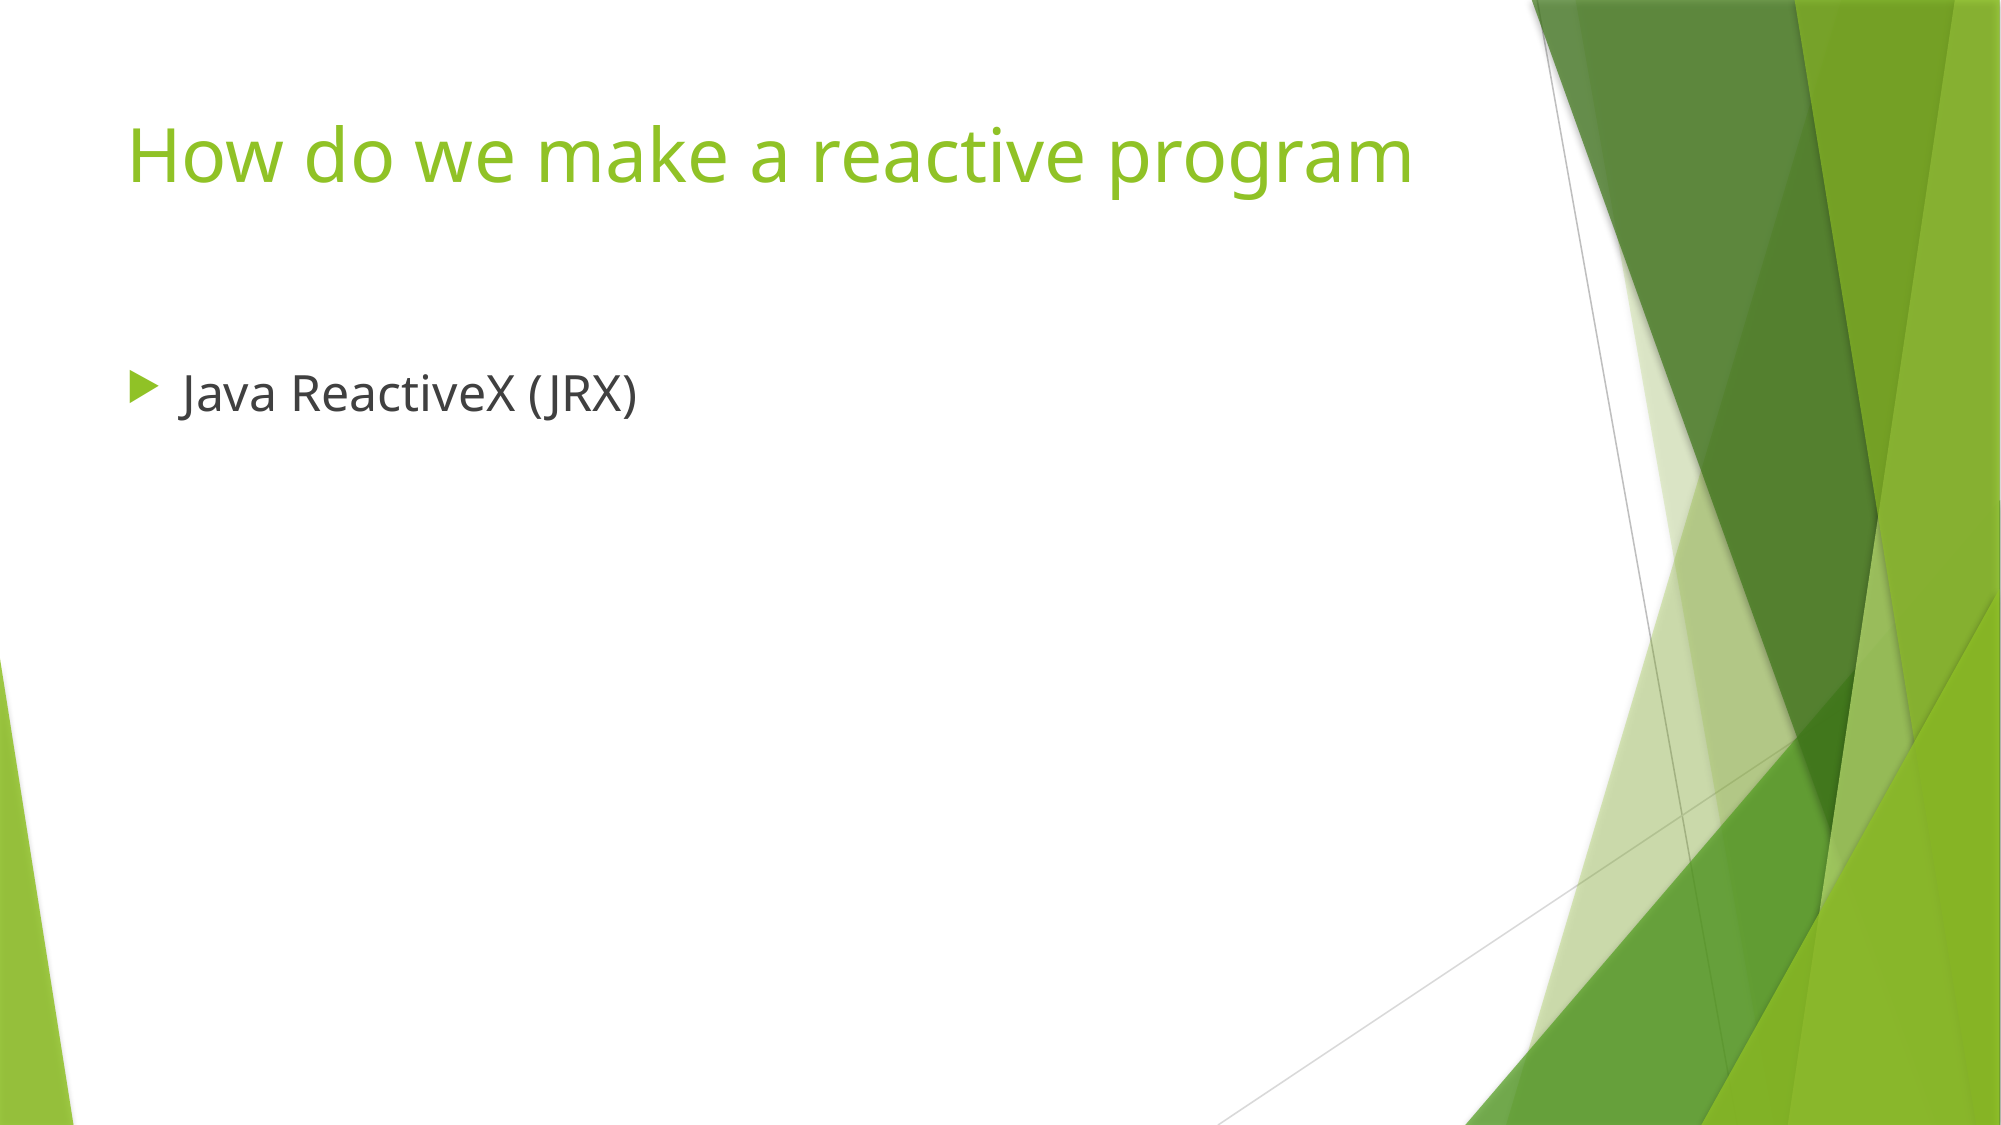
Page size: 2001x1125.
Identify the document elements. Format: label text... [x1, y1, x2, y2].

title How do we make a reactive program [111, 99, 1522, 317]
list Java ReactiveX (JRX) [111, 354, 1522, 992]
